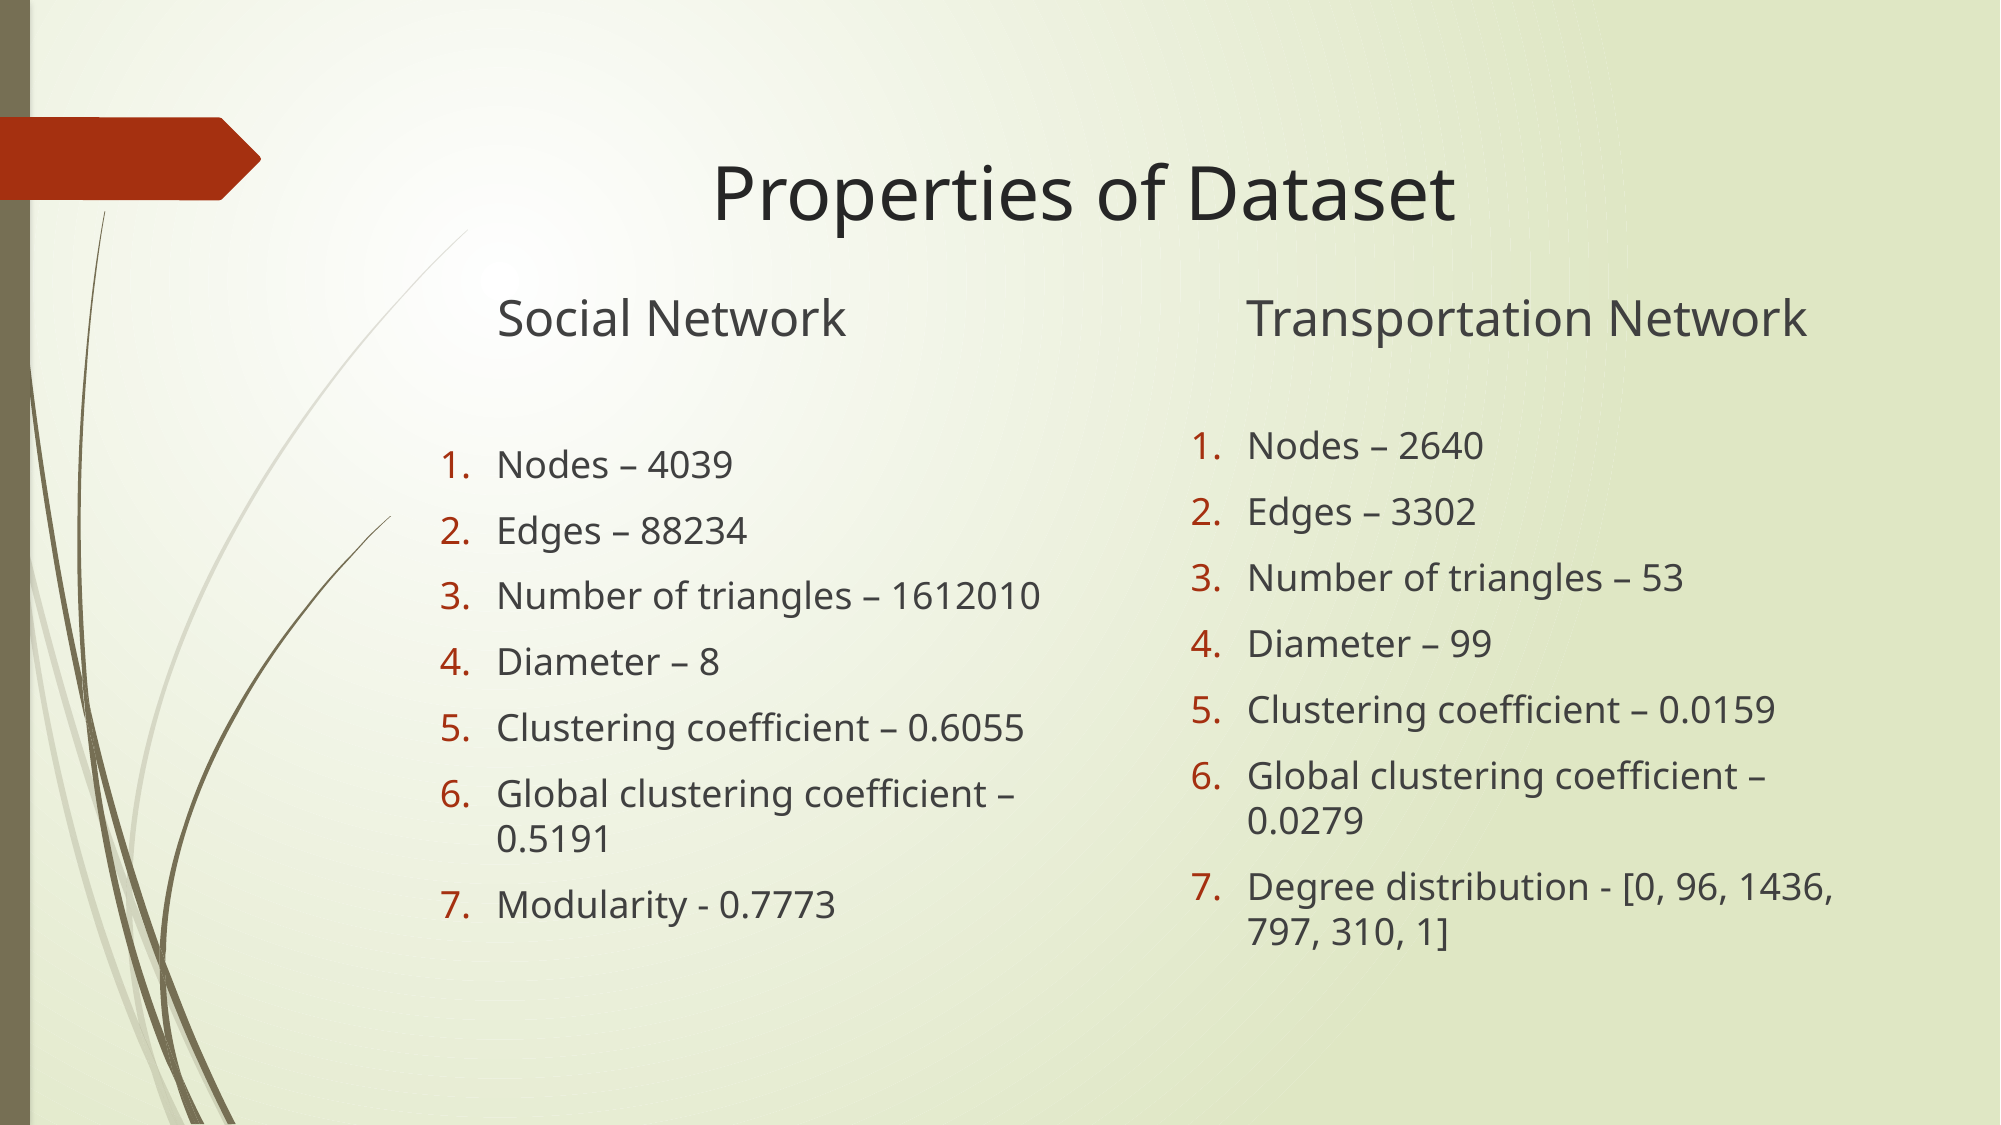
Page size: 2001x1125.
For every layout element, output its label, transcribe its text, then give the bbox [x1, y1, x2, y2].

list Nodes – 2640 Edges – 3302 Number of triangles – 53 Diameter – 99 Clustering coefficient – 0.0159 Global clustering coefficient – 0.0279 Degree distribution - [0, 96, 1436, 797, 310, 1] [1175, 414, 1888, 987]
list Nodes – 4039 Edges – 88234 Number of triangles – 1612010 Diameter – 8 Clustering coefficient – 0.6055 Global clustering coefficient – 0.5191 Modularity - 0.7773 [424, 433, 1138, 969]
list Social Network [482, 259, 1138, 355]
list Transportation Network [1231, 259, 1888, 355]
title Properties of Dataset [353, 138, 1816, 257]
